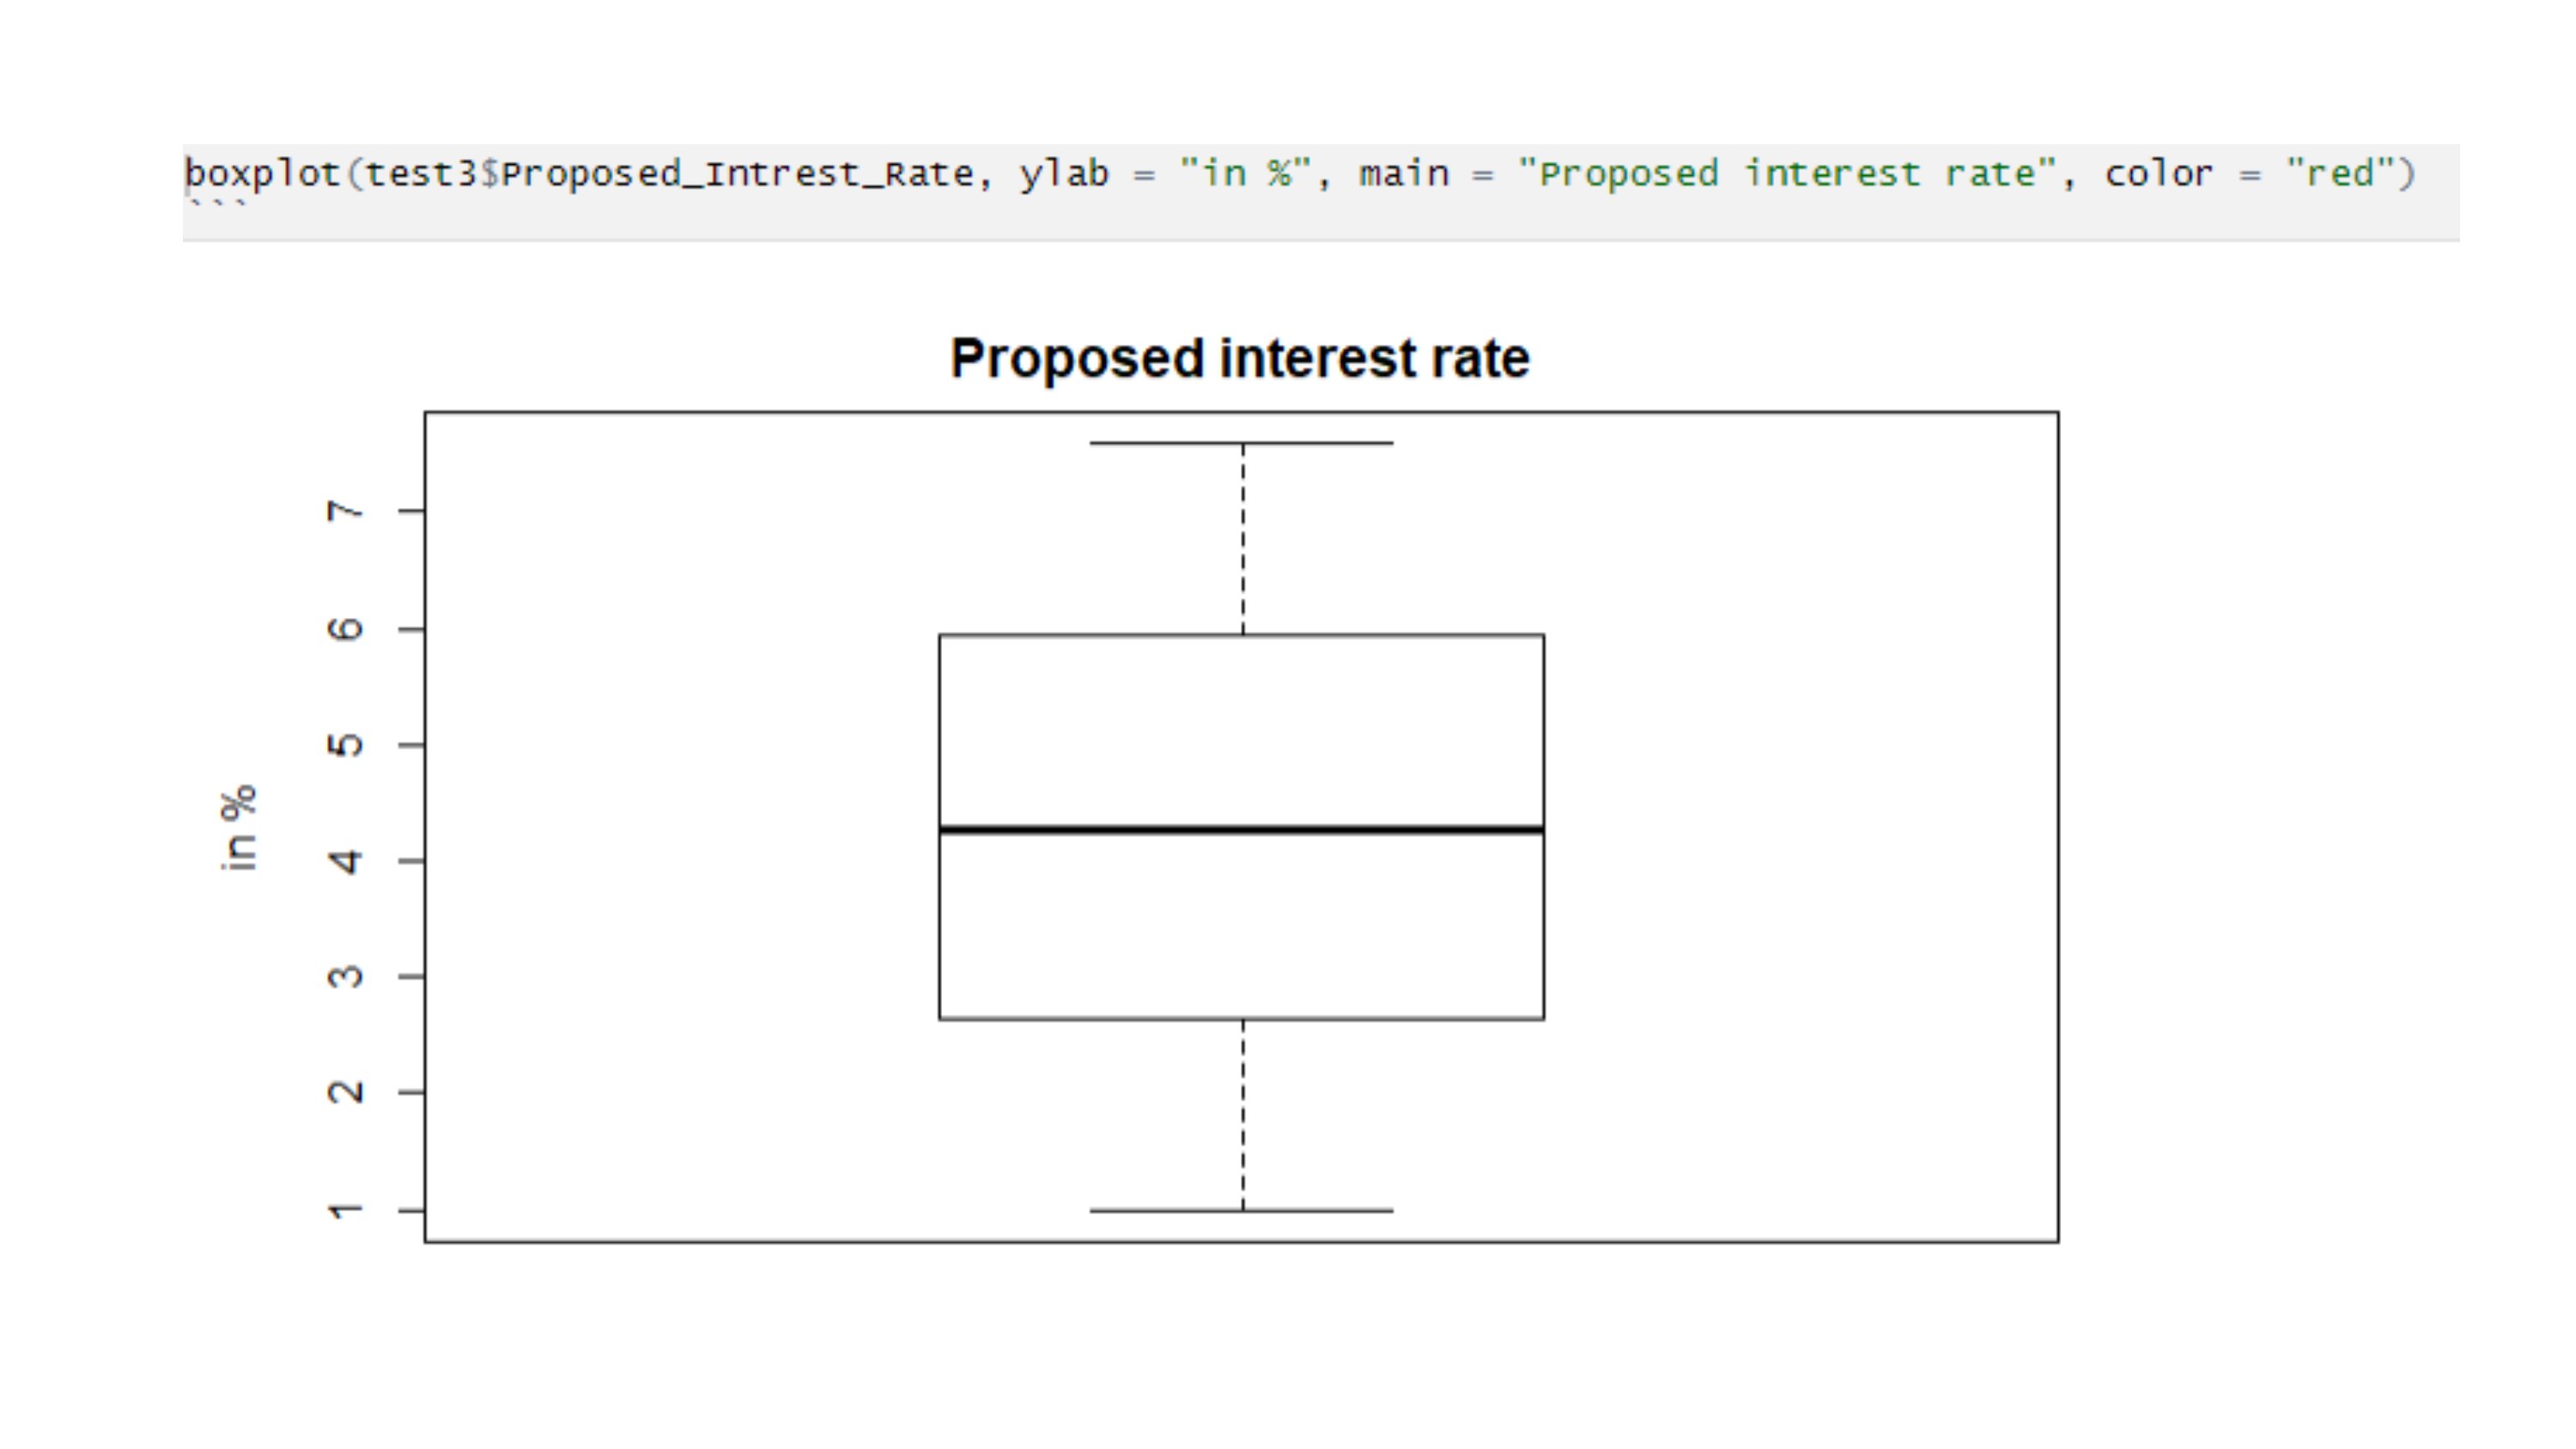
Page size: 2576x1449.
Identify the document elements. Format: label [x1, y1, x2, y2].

picture [182, 144, 2461, 1363]
